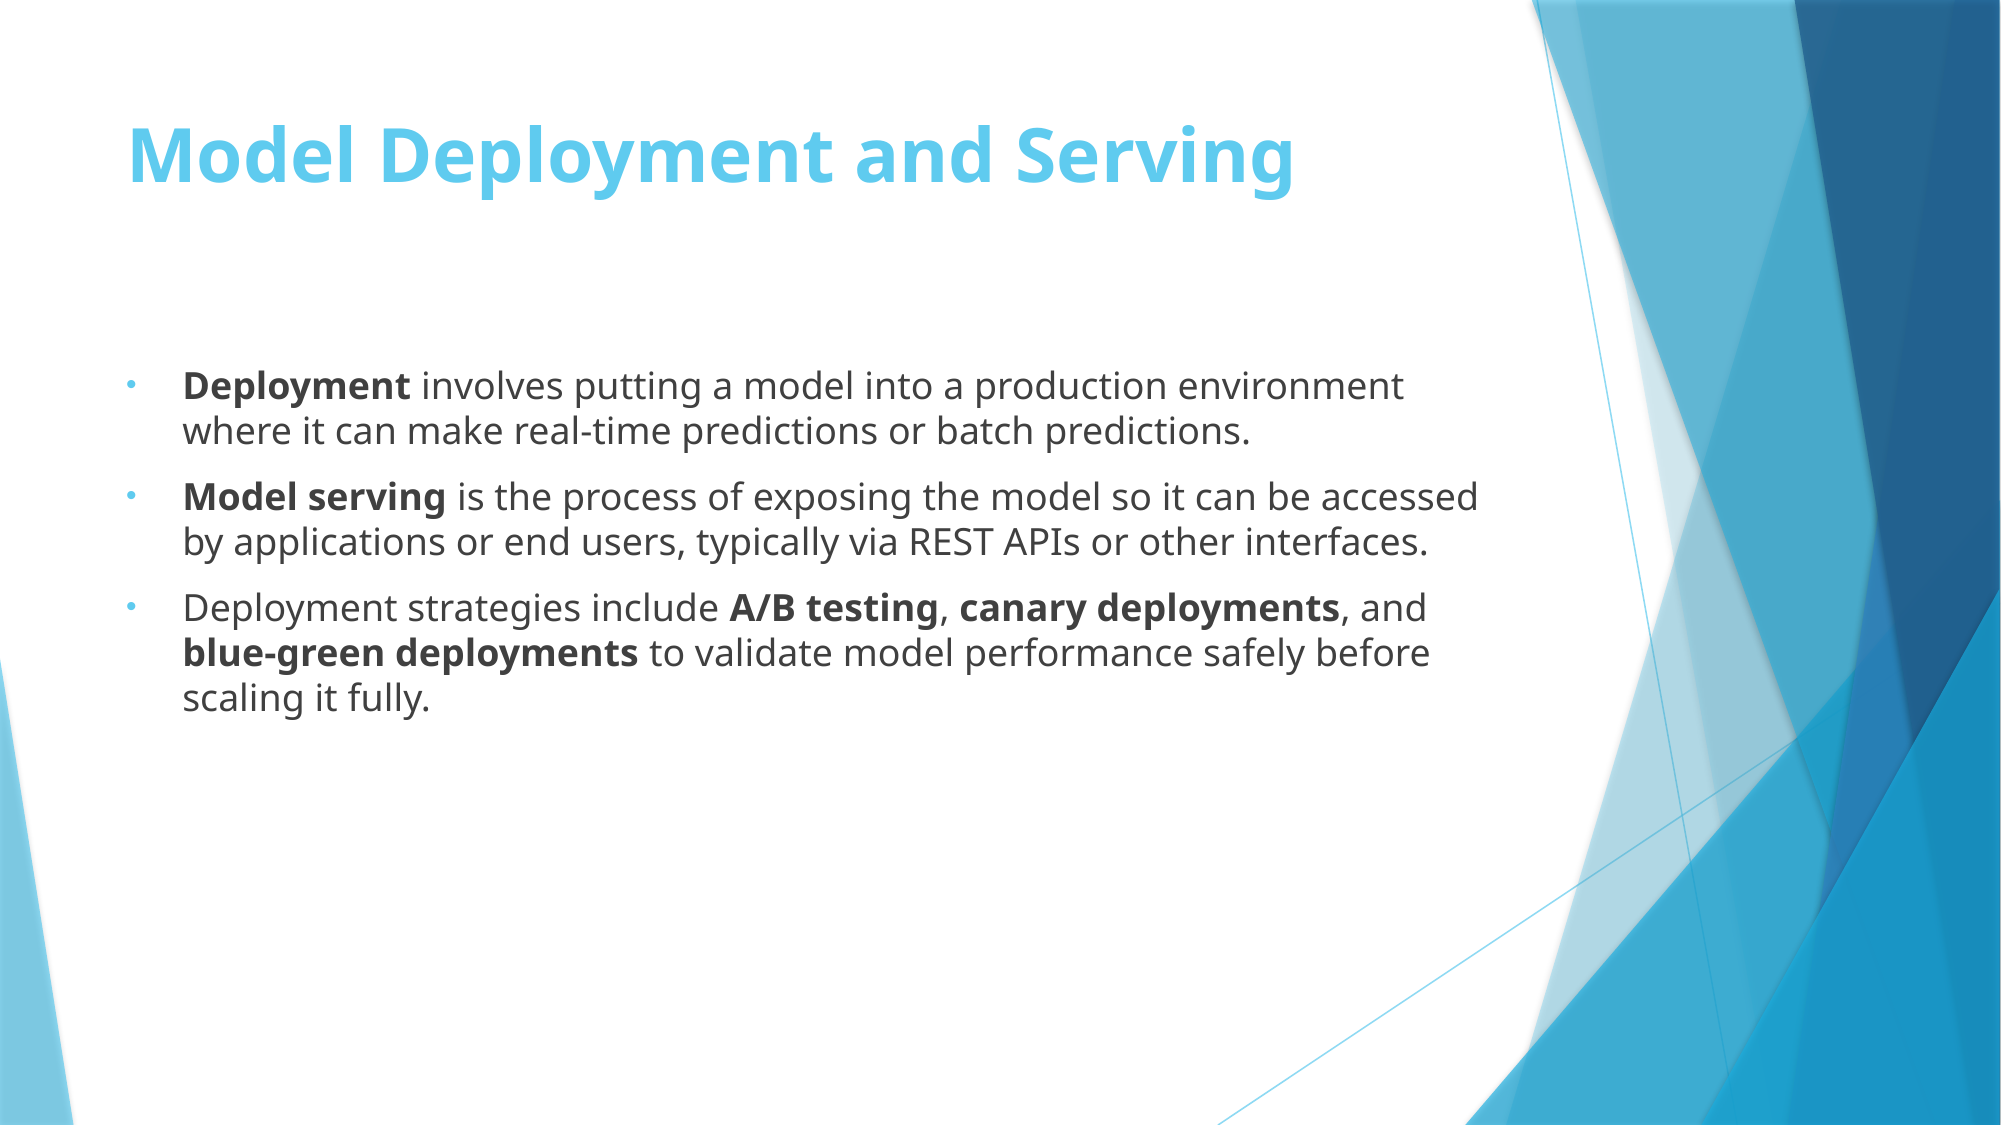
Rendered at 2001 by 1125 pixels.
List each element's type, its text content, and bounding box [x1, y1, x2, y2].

list Deployment involves putting a model into a production environment where it can make real-time predictions or batch predictions. Model serving is the process of exposing the model so it can be accessed by applications or end users, typically via REST APIs or other interfaces. Deployment strategies include A/B testing, canary deployments, and blue-green deployments to validate model performance safely before scaling it fully. [111, 354, 1522, 992]
title Model Deployment and Serving [111, 99, 1522, 317]
